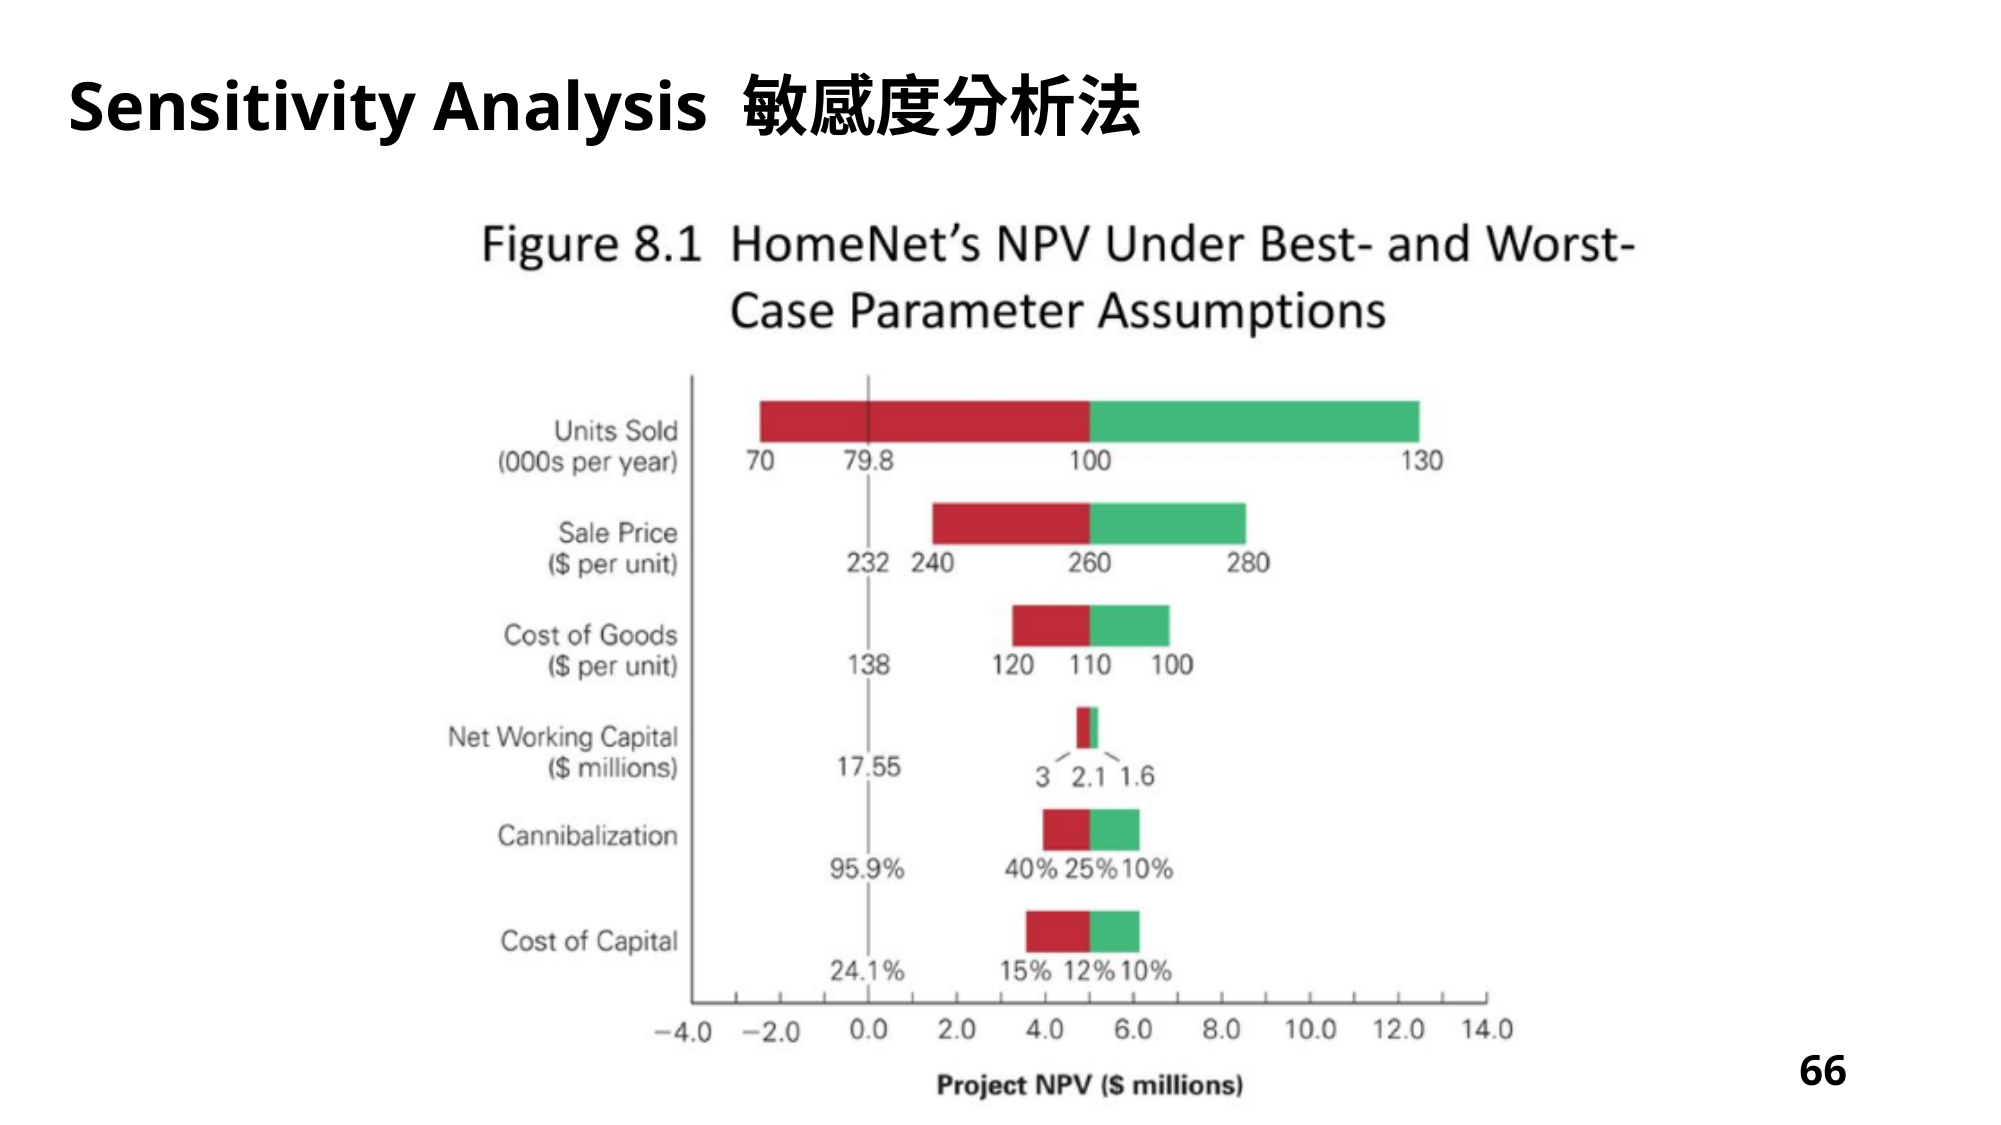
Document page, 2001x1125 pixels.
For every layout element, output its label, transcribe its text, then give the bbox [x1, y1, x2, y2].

picture [394, 197, 1656, 1125]
title Sensitivity Analysis 敏感度分析法 [53, 0, 1779, 218]
slide_number 66 [1656, 1042, 1863, 1103]
